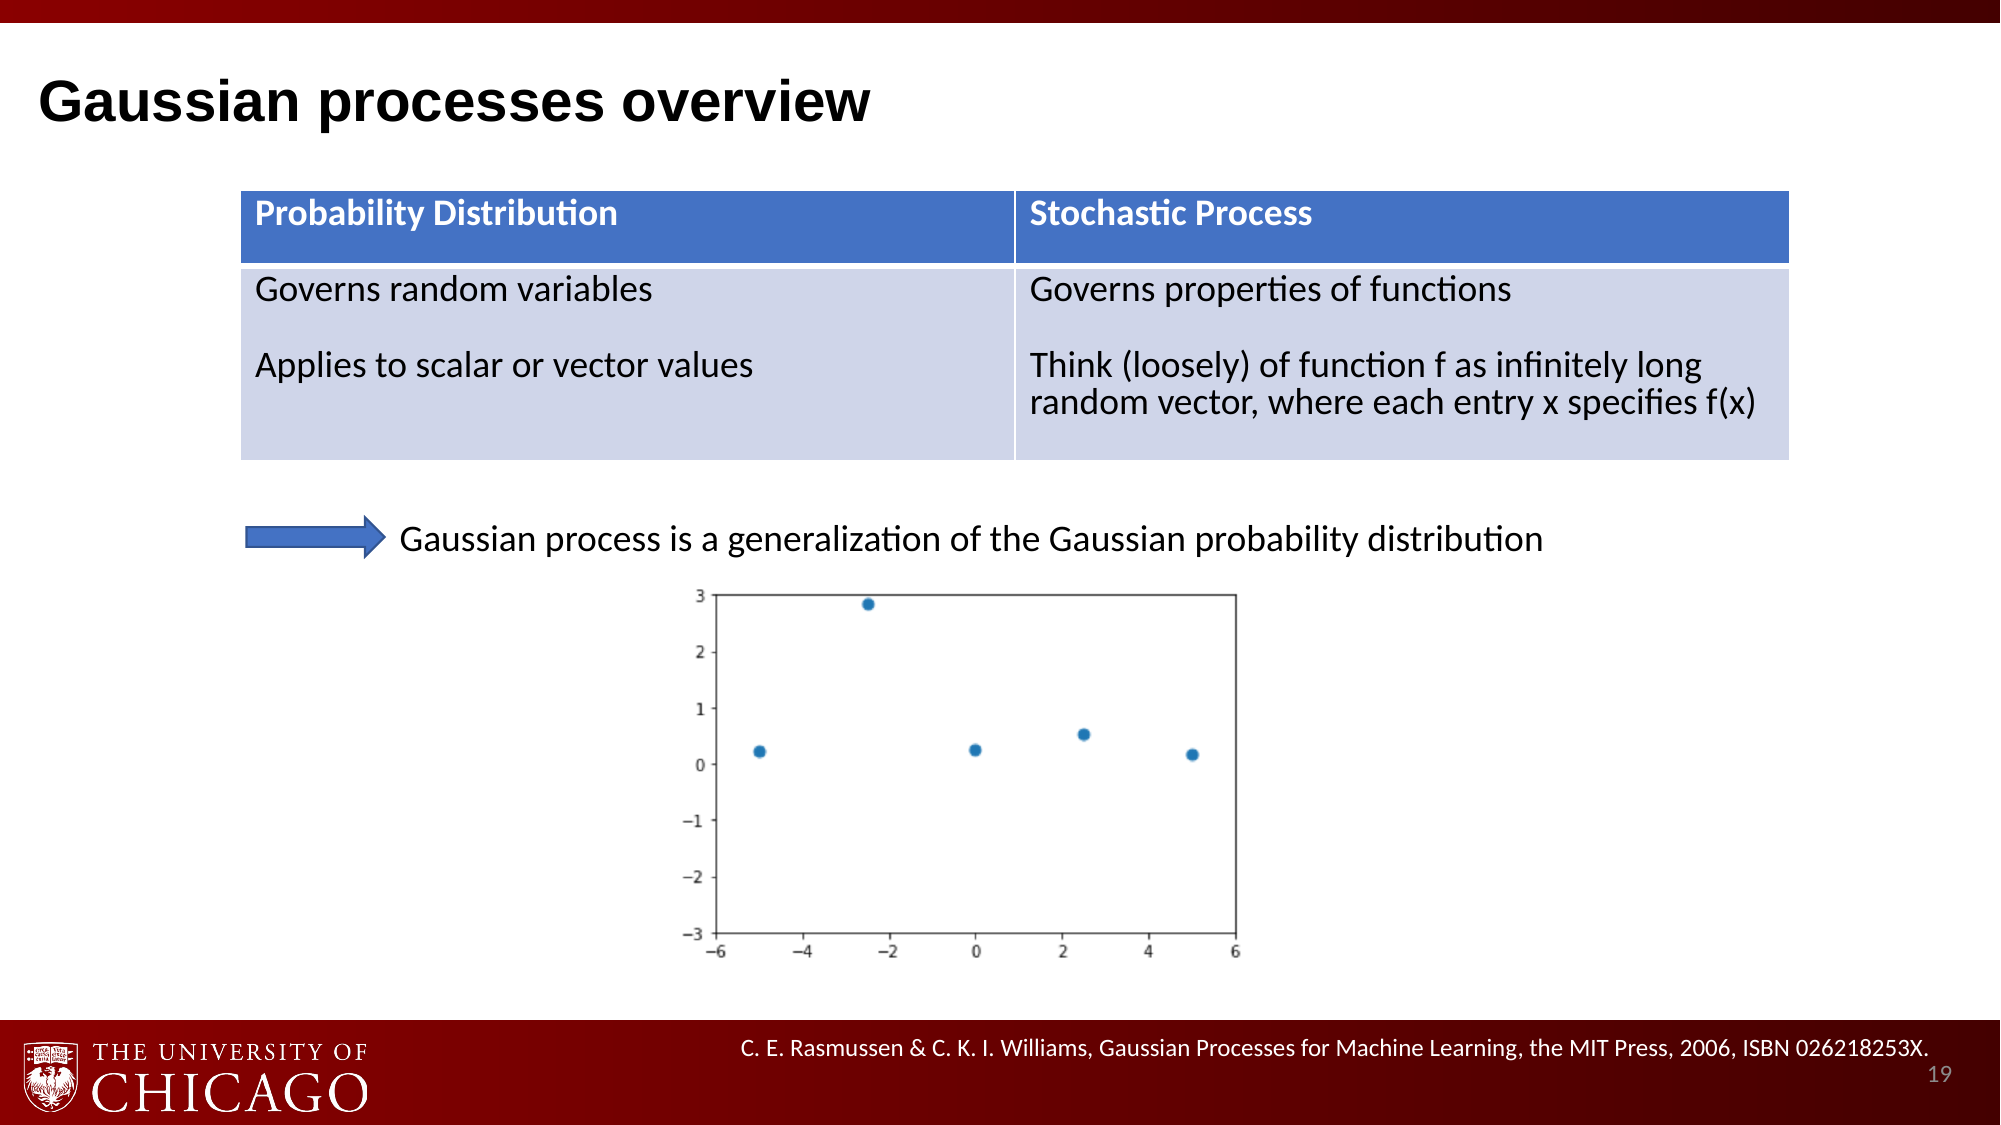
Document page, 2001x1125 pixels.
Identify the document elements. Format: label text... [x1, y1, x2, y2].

picture [678, 583, 1248, 971]
text_box Gaussian process is a generalization of the Gaussian probability distribution [384, 506, 1592, 567]
table_header Stochastic Process [1016, 191, 1789, 263]
text_box C. E. Rasmussen & C. K. I. Williams, Gaussian Processes for Machine Learning, the MIT Press, 2006, ISBN 026218253X. [726, 1024, 1959, 1069]
table_cell Governs random variables Applies to scalar or vector values [241, 269, 1014, 460]
text_box Gaussian processes overview [23, 55, 1704, 141]
table_header Probability Distribution [241, 191, 1014, 263]
text_box [0, 1020, 2000, 1125]
slide_number 19 [1517, 1042, 1968, 1103]
table_cell Governs properties of functions Think (loosely) of function f as infinitely long random vector, where each entry x specifies f(x) [1016, 269, 1789, 460]
text_box [0, 0, 2000, 23]
picture [23, 1042, 367, 1112]
text_box [245, 514, 387, 560]
